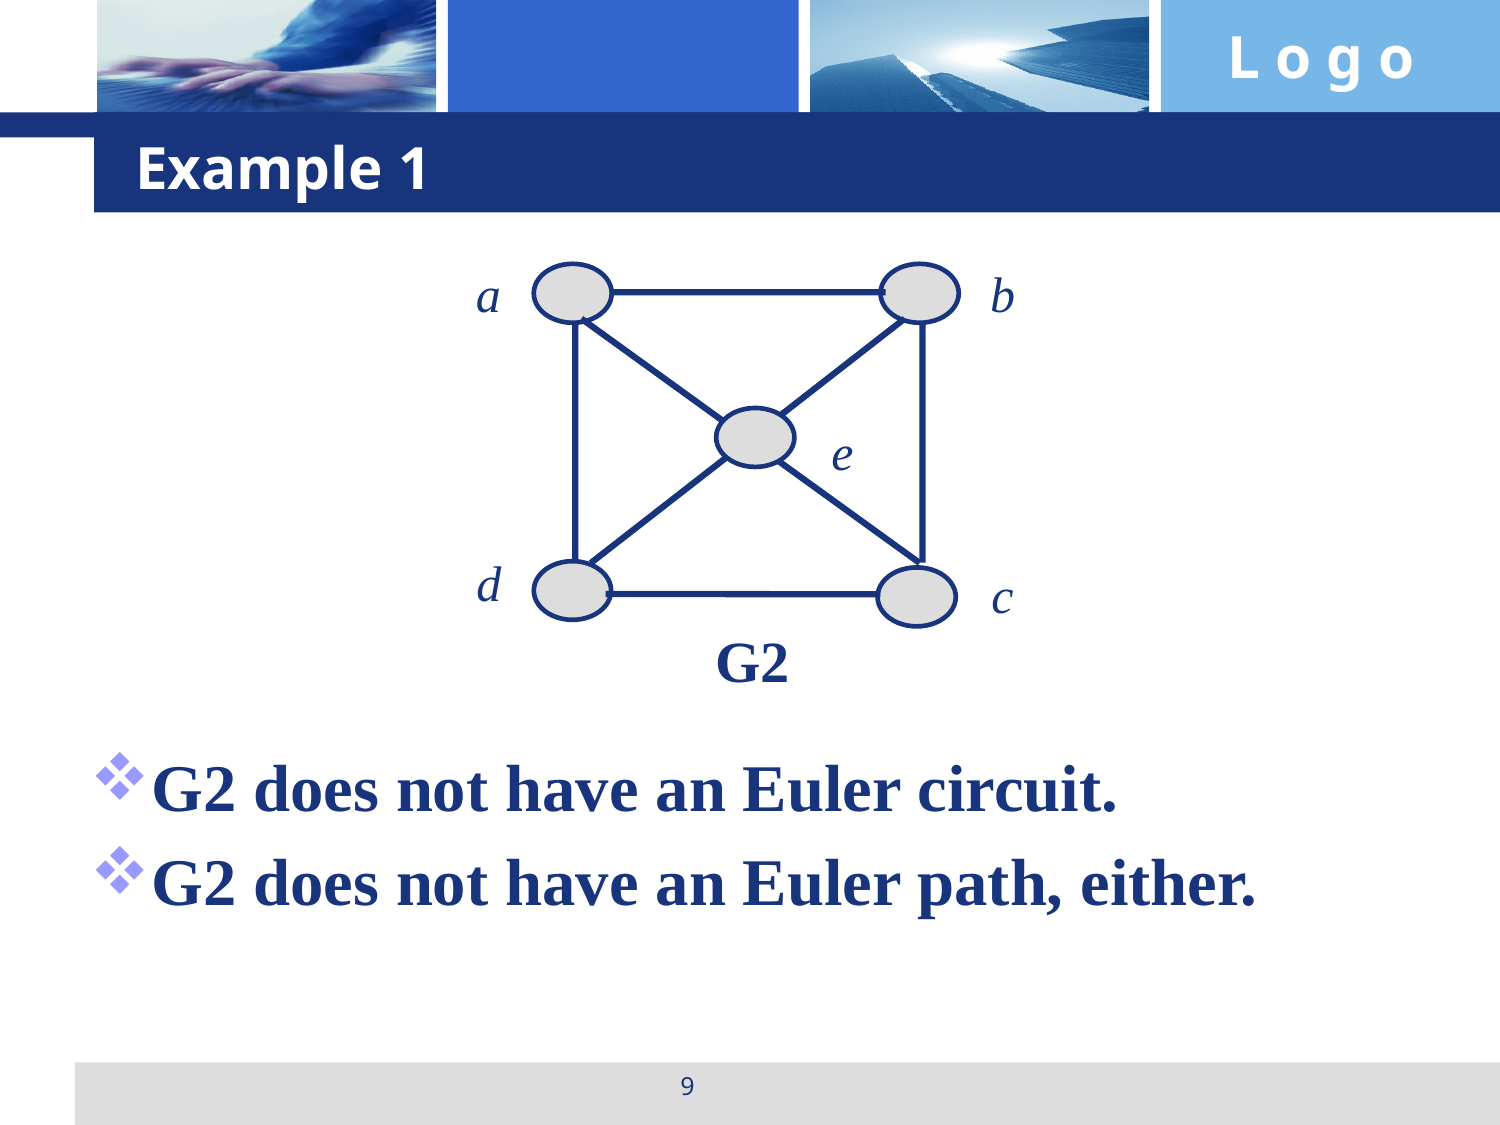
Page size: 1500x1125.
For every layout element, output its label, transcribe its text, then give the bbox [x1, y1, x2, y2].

slide_number 9 [512, 1062, 863, 1116]
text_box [449, 254, 1031, 702]
list G2 does not have an Euler circuit. G2 does not have an Euler path, either. [75, 737, 1425, 1034]
picture [97, 0, 437, 112]
picture [810, 0, 1150, 112]
title Example 1 [120, 120, 1400, 213]
